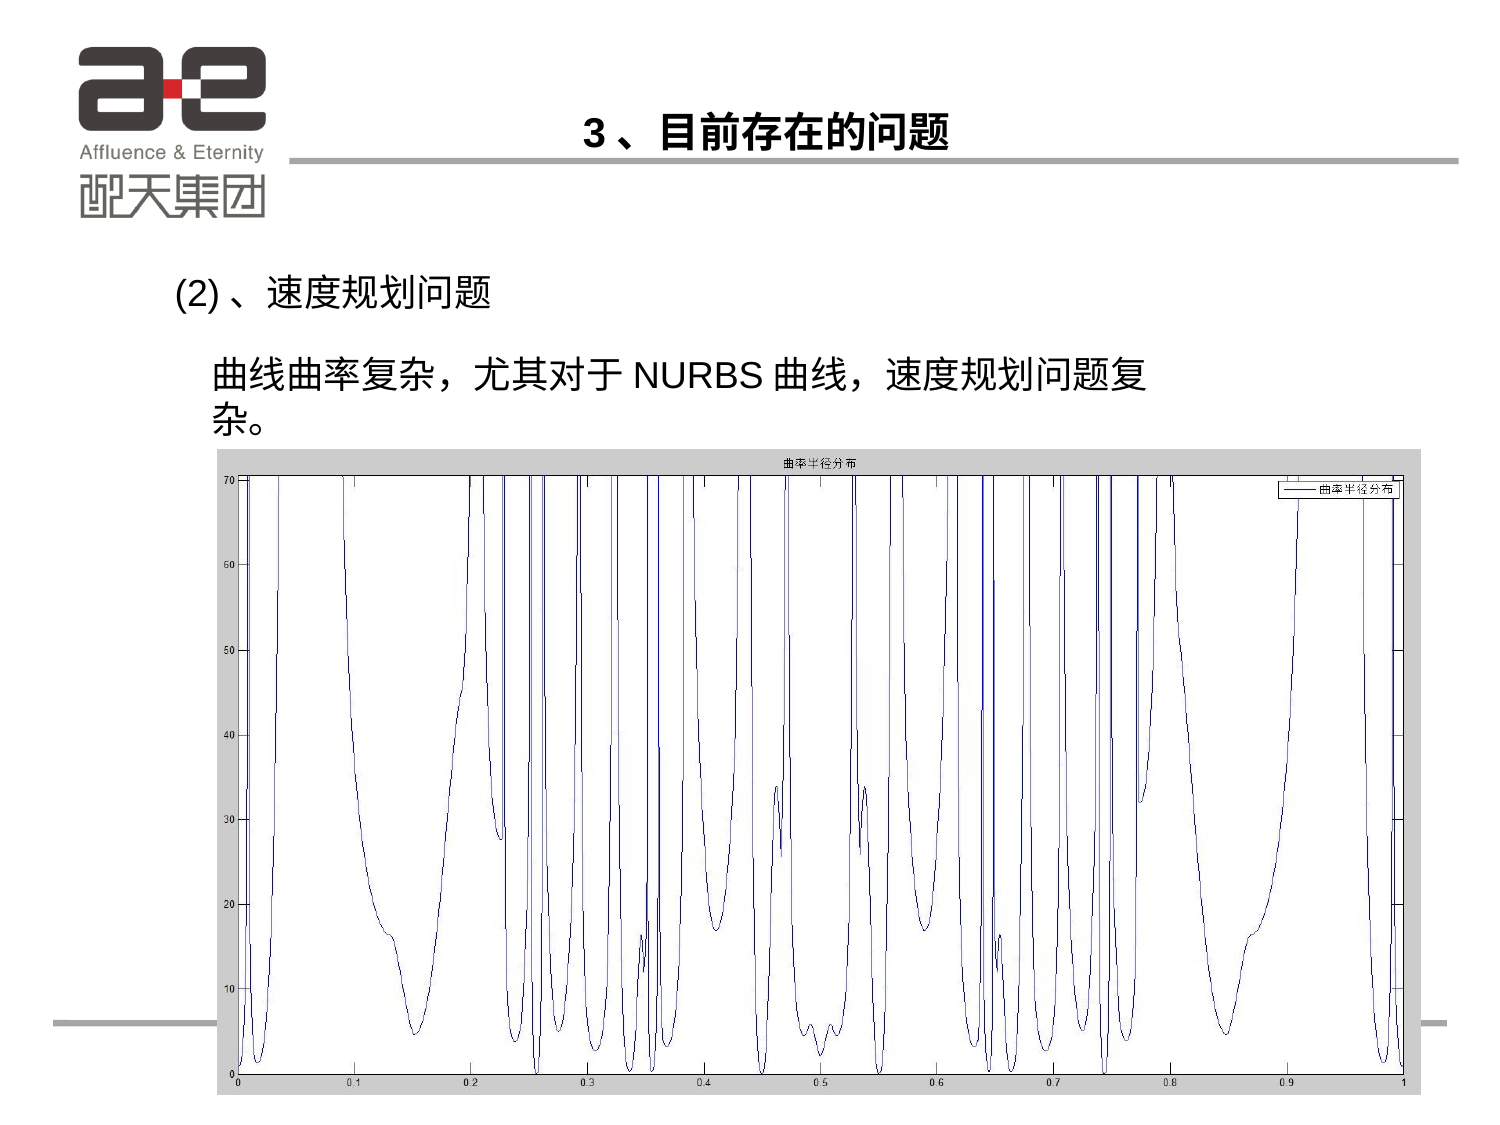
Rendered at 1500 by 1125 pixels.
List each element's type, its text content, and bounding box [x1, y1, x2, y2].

text_box 3、目前存在的问题 [568, 98, 965, 163]
picture [76, 42, 268, 220]
picture [217, 449, 1421, 1095]
text_box 曲线曲率复杂，尤其对于NURBS曲线，速度规划问题复杂。 [196, 343, 1166, 449]
text_box (2)、速度规划问题 [159, 261, 507, 322]
